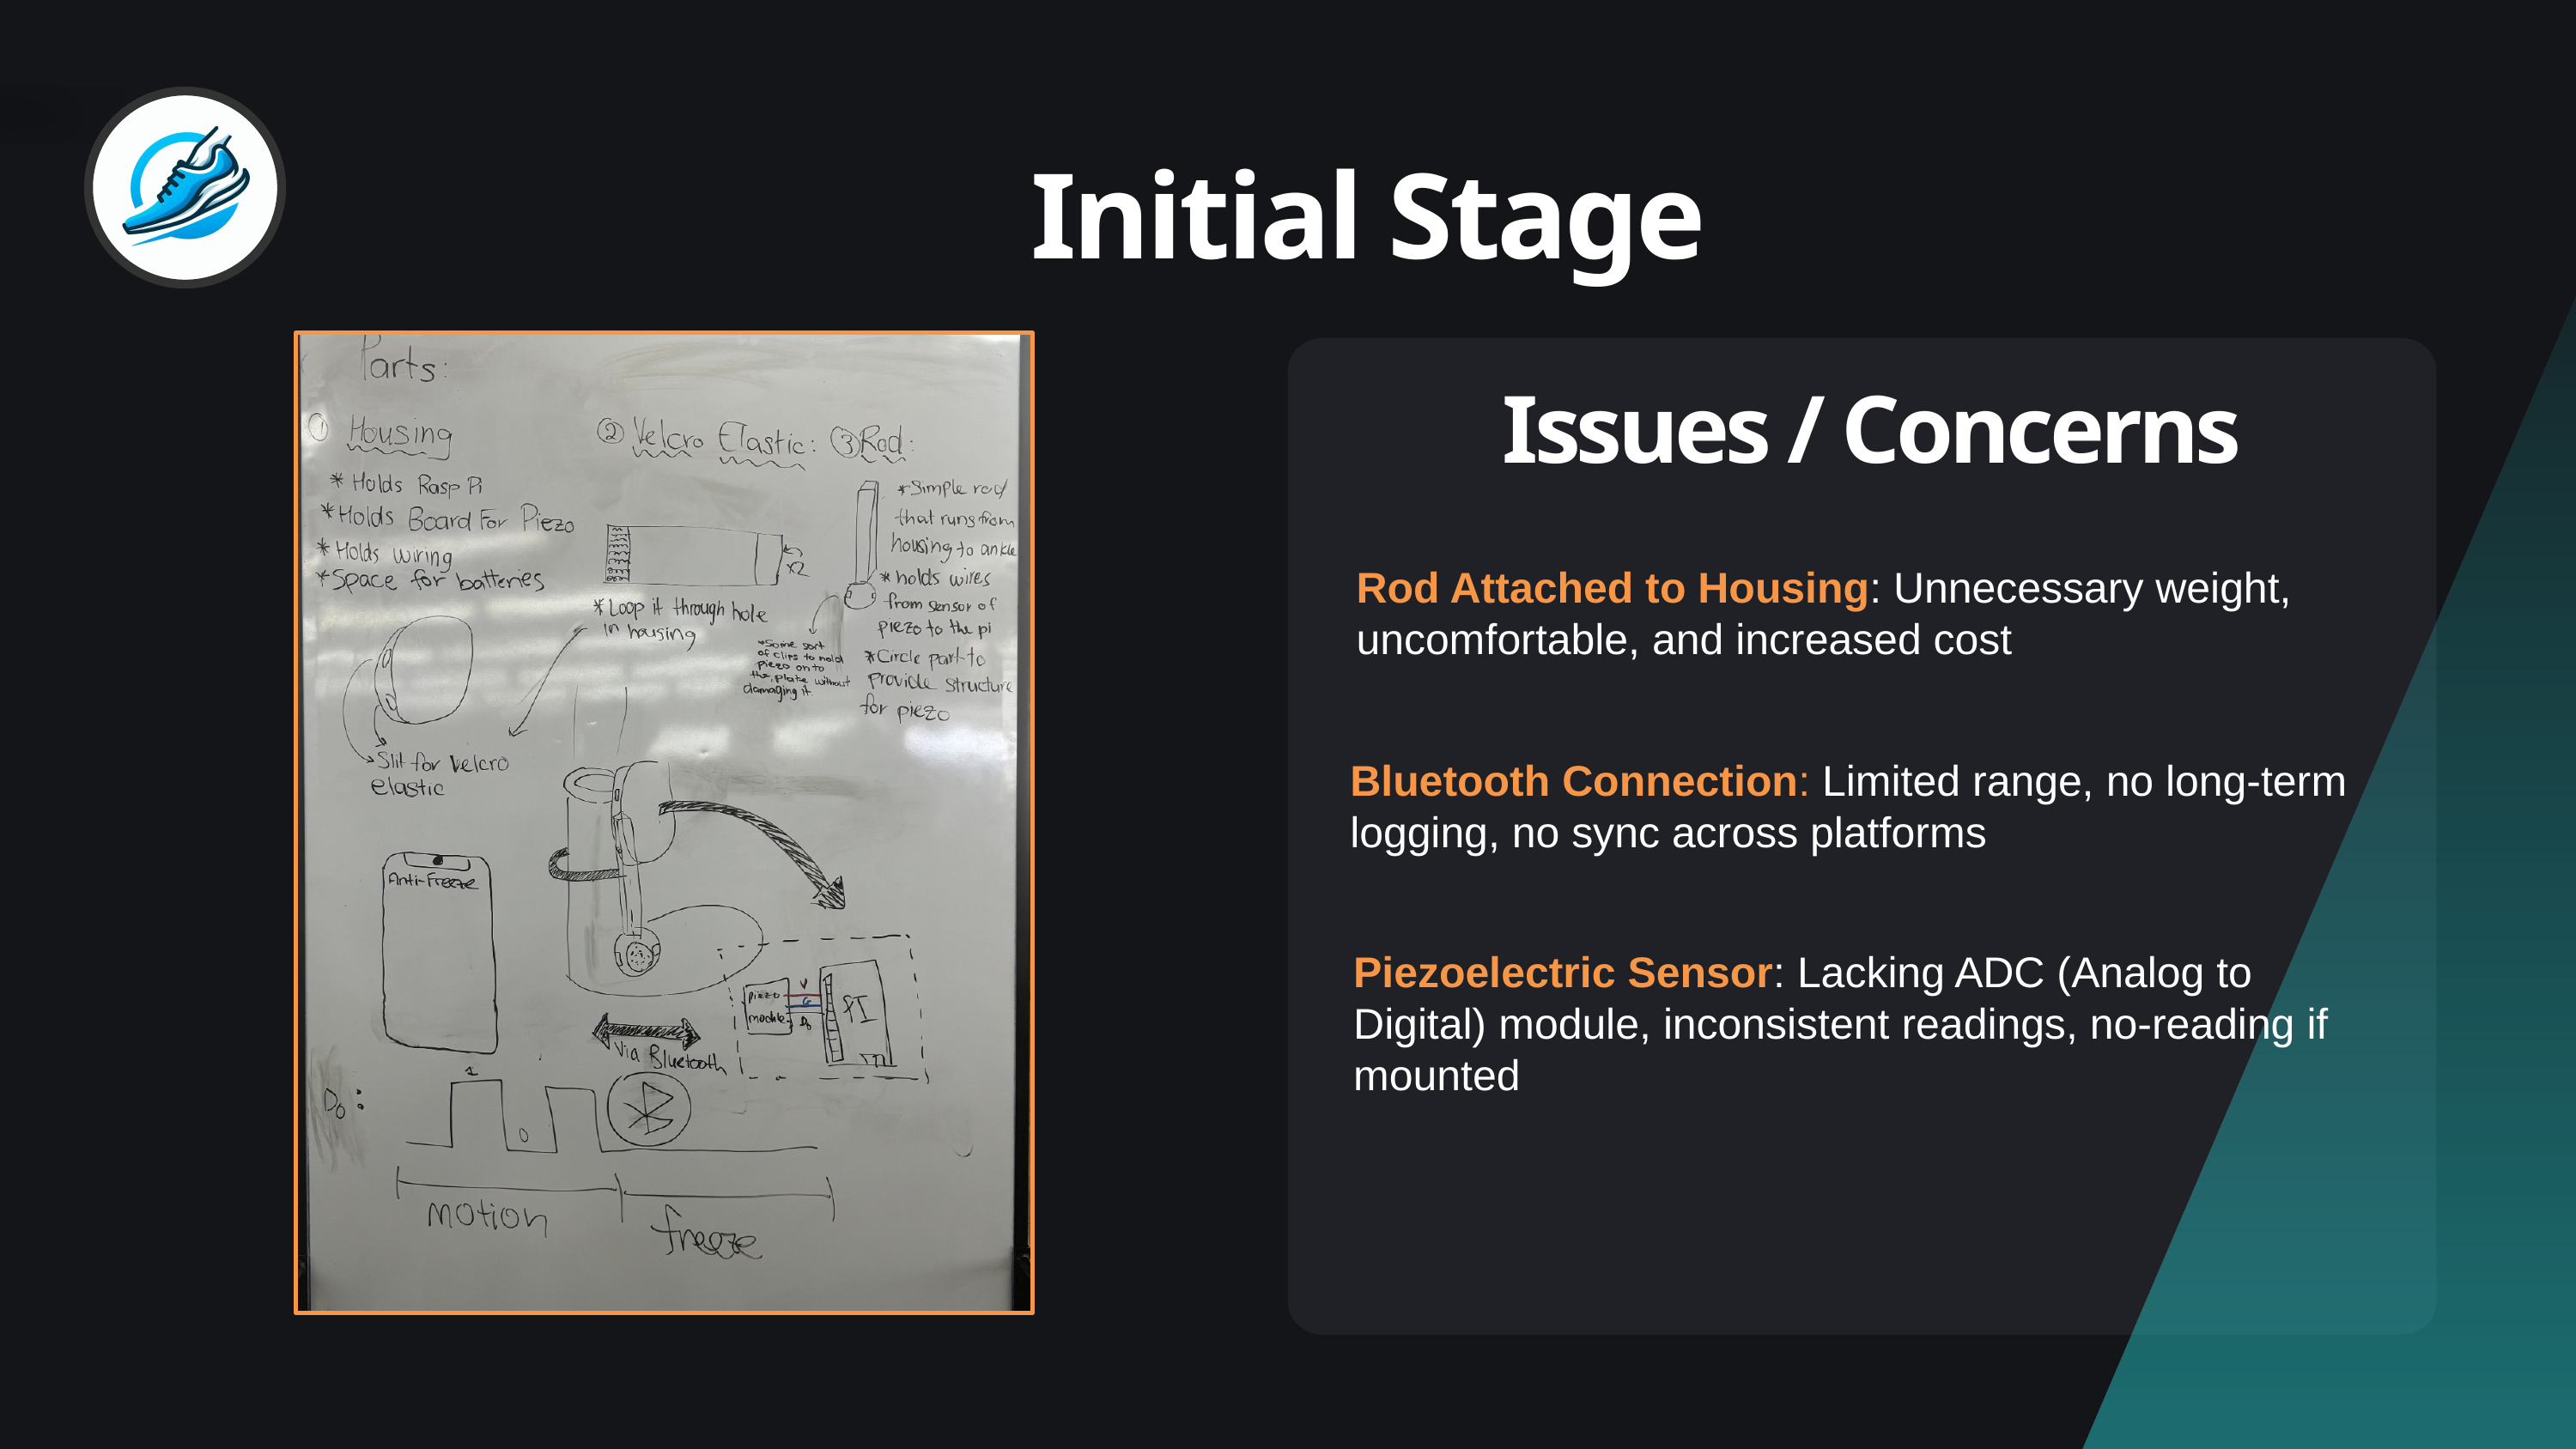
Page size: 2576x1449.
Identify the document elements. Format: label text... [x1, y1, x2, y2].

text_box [1287, 337, 2437, 1336]
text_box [2172, 349, 2576, 1449]
picture [88, 90, 283, 285]
text_box Initial Stage [1030, 91, 1739, 283]
picture [175, 335, 1153, 1310]
